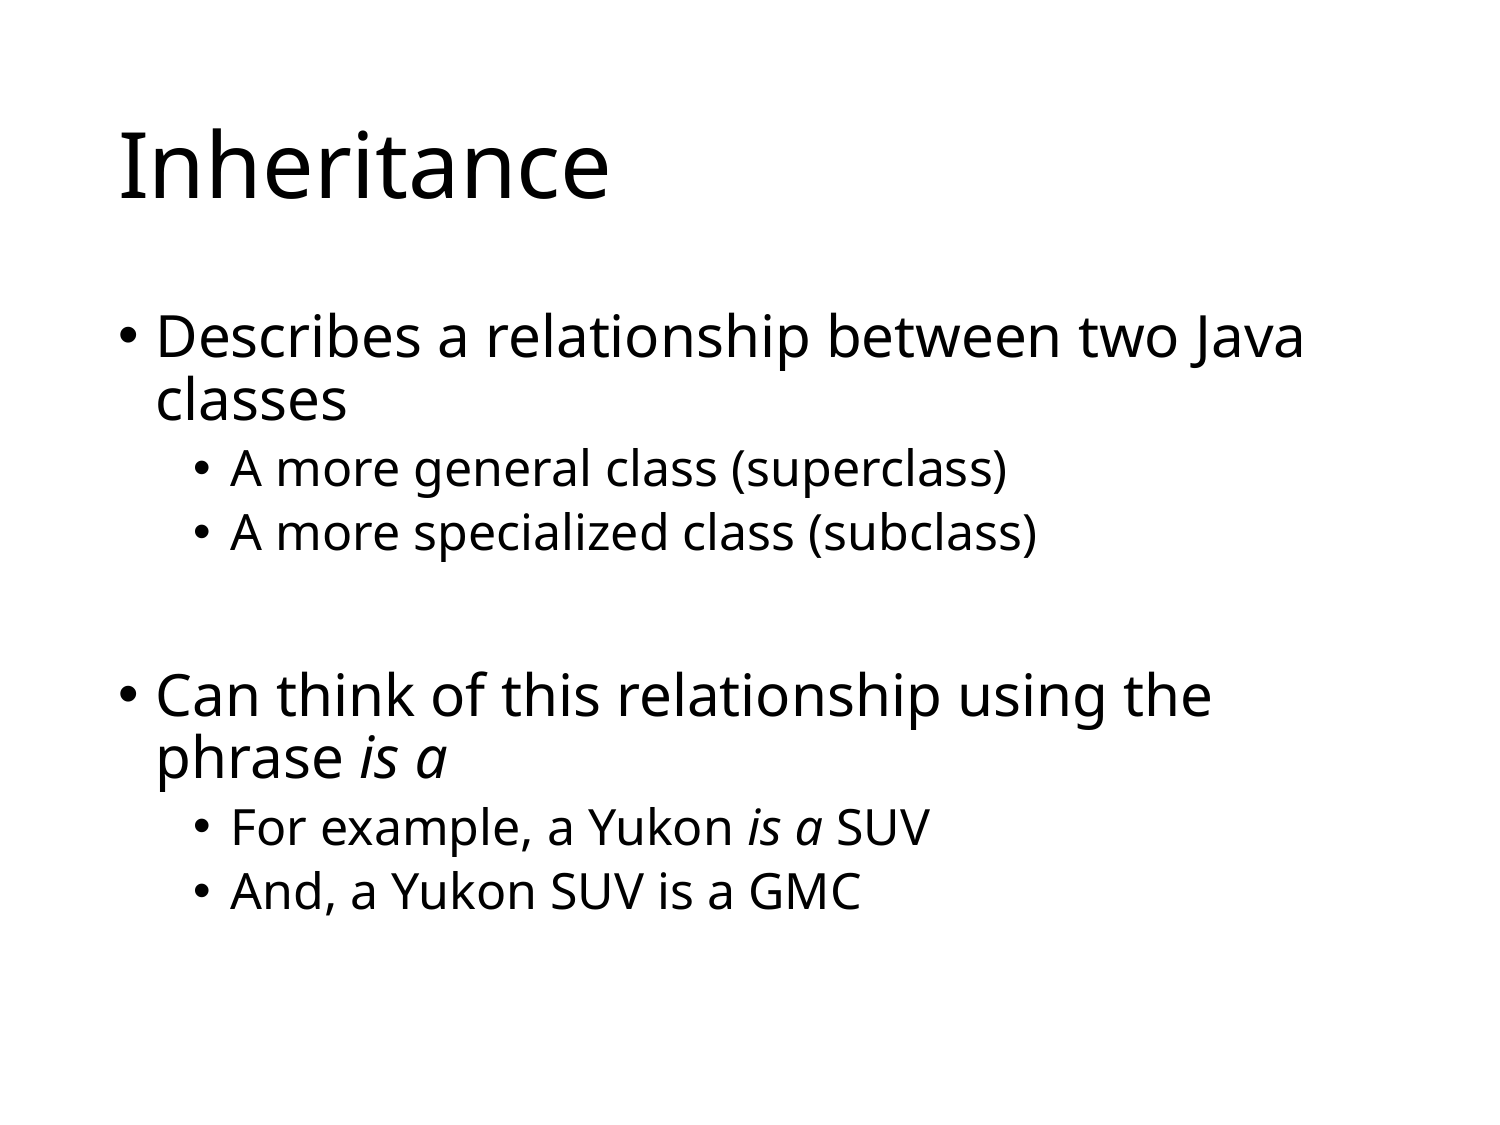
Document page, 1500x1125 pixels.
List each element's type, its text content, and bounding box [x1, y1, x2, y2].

title Inheritance [103, 59, 1397, 278]
list Describes a relationship between two Java classes A more general class (superclass) A more specialized class (subclass) Can think of this relationship using the phrase is a For example, a Yukon is a SUV And, a Yukon SUV is a GMC [103, 299, 1397, 1014]
